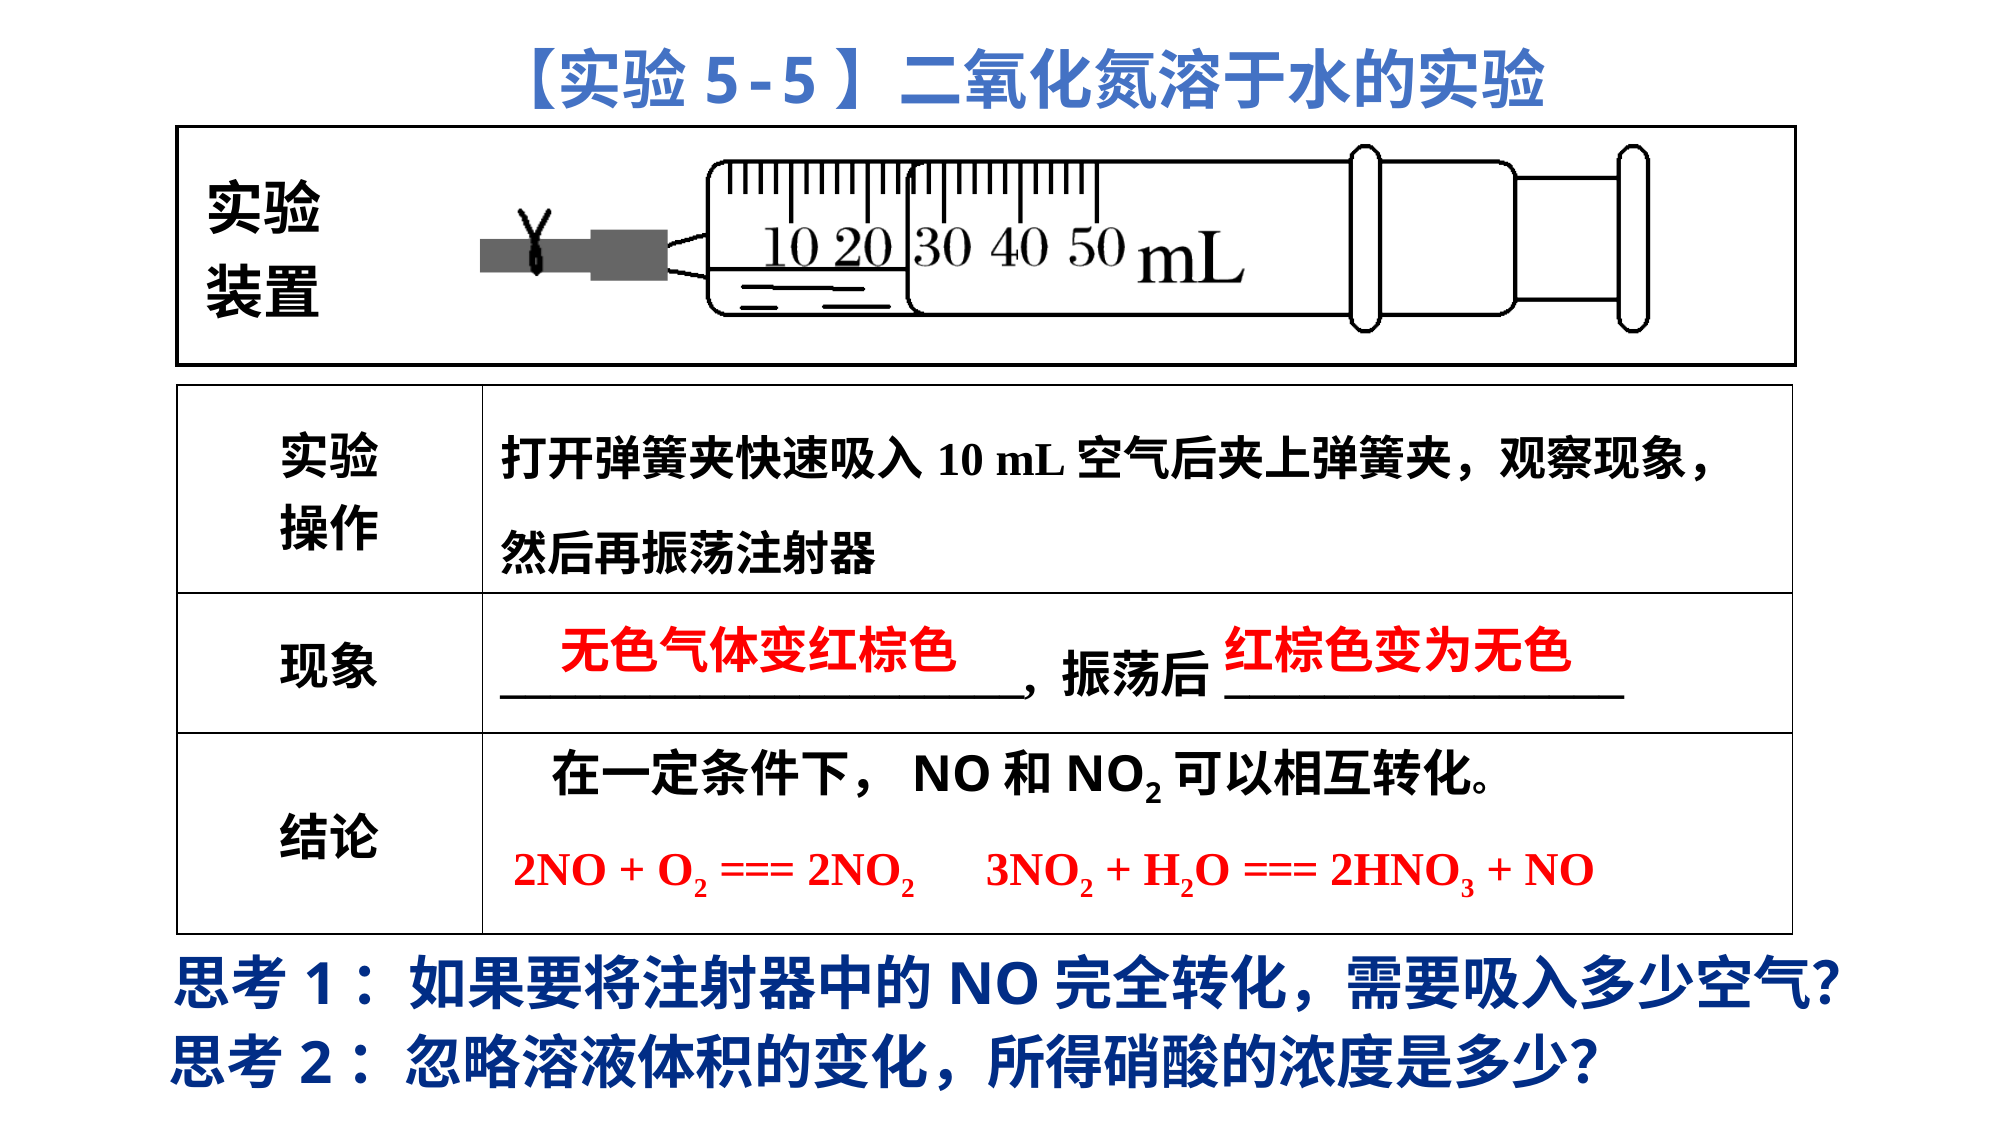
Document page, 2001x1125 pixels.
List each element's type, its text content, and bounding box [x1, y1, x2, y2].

table_cell 结论 [178, 734, 482, 933]
picture [466, 133, 1665, 340]
text_box 思考2：忽略溶液体积的变化，所得硝酸的浓度是多少？ [153, 1017, 1908, 1103]
table_header [351, 128, 1794, 363]
text_box 思考1：如果要将注射器中的NO完全转化，需要吸入多少空气？ [158, 938, 1912, 1024]
table_cell [483, 734, 1792, 933]
text_box 【实验5-5】二氧化氮溶于水的实验 [478, 15, 1606, 124]
text_box 无色气体变红棕色 [518, 611, 1000, 687]
table_cell _____________________, 振荡后________________ [483, 594, 1792, 732]
table_header 实验 装置 [179, 128, 351, 363]
text_box 在一定条件下，NO和NO2可以相互转化。 [536, 734, 1806, 818]
text_box 2NO + O2 === 2NO2 [502, 833, 1035, 919]
table_header 打开弹簧夹快速吸入10 mL空气后夹上弹簧夹，观察现象，然后再振荡注射器 [483, 386, 1792, 592]
text_box 3NO2 + H2O === 2HNO3 + NO [963, 833, 1630, 916]
table_header 实验 操作 [178, 386, 482, 592]
table_cell 现象 [178, 594, 482, 732]
text_box 红棕色变为无色 [1189, 611, 1609, 687]
